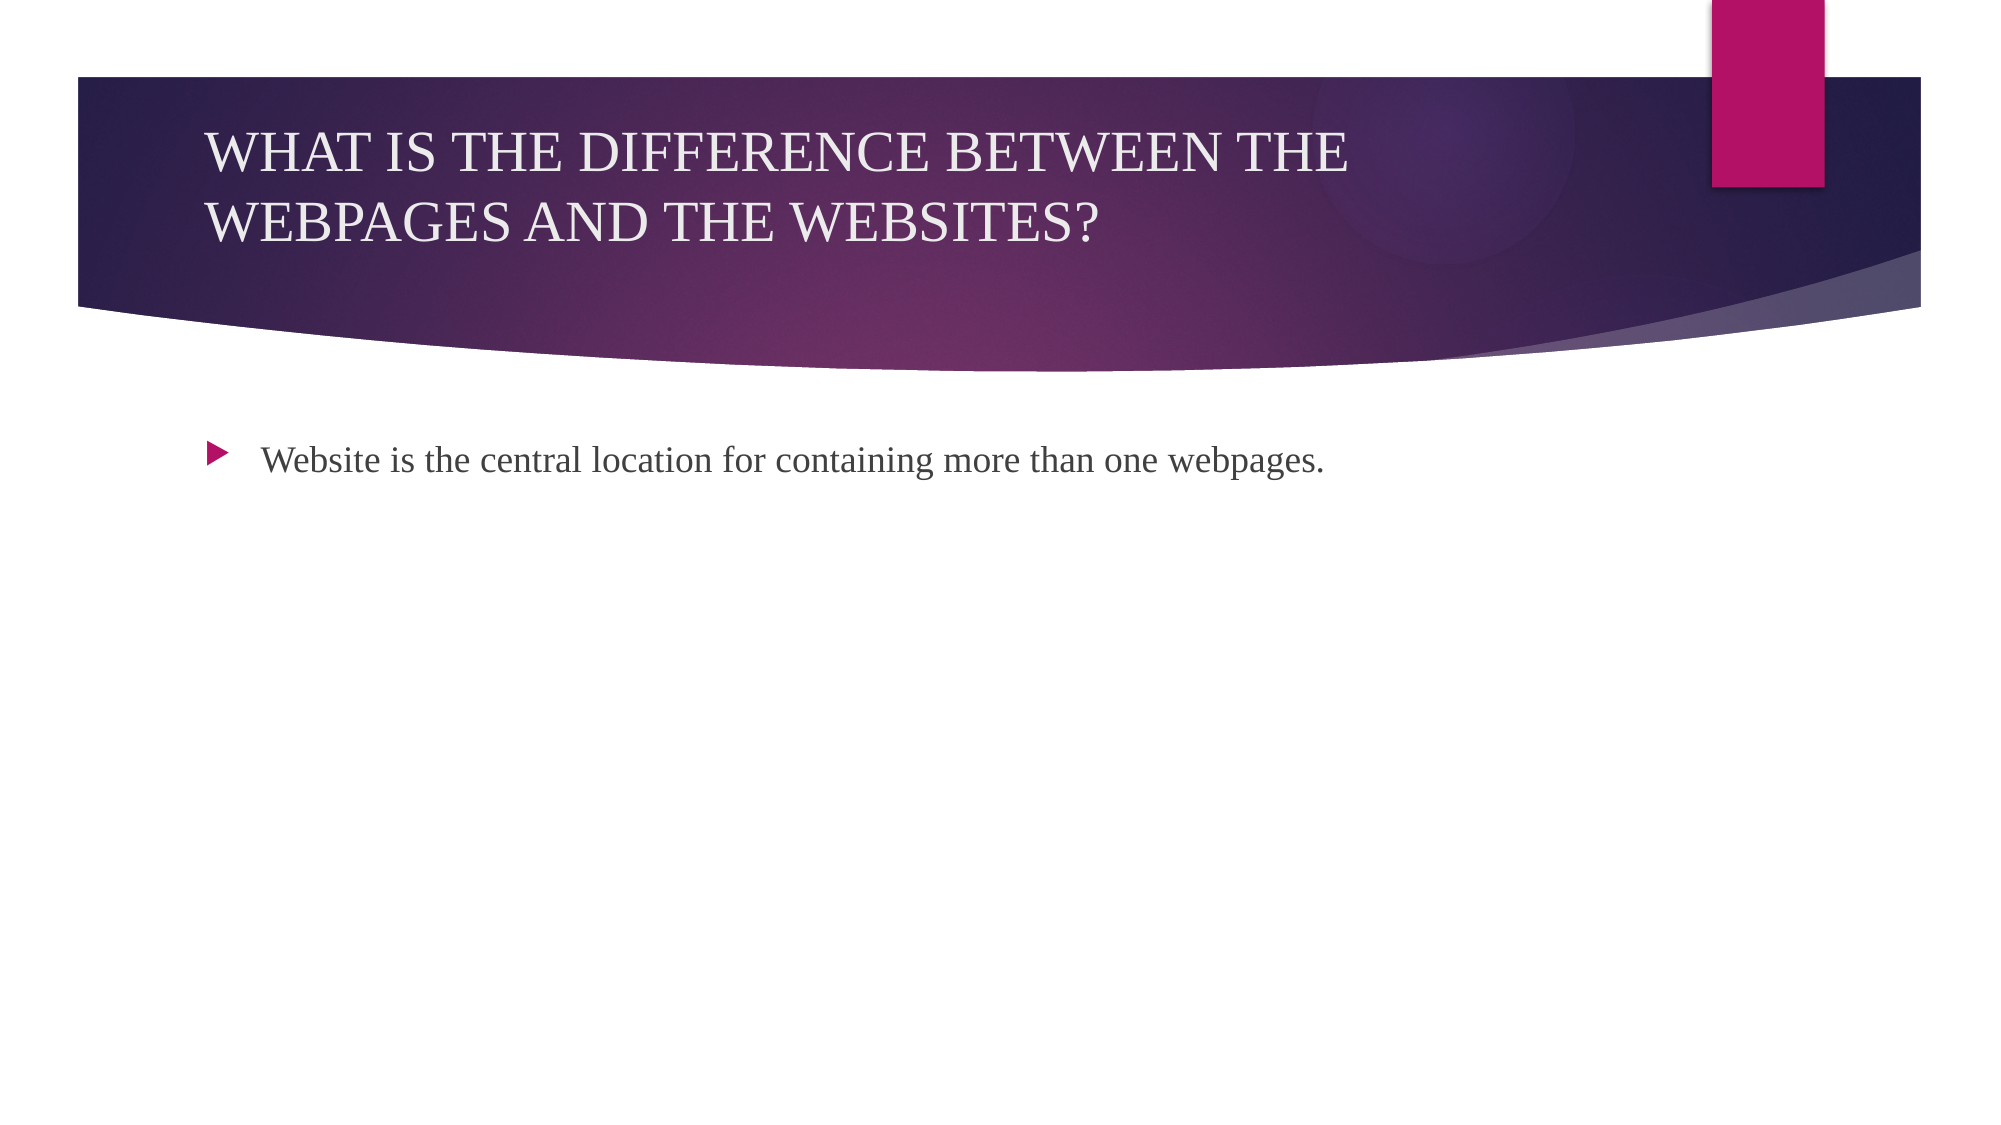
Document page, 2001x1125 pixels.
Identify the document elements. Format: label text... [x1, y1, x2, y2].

title WHAT IS THE DIFFERENCE BETWEEN THE WEBPAGES AND THE WEBSITES? [189, 159, 1627, 276]
list Website is the central location for containing more than one webpages. [189, 427, 1638, 988]
